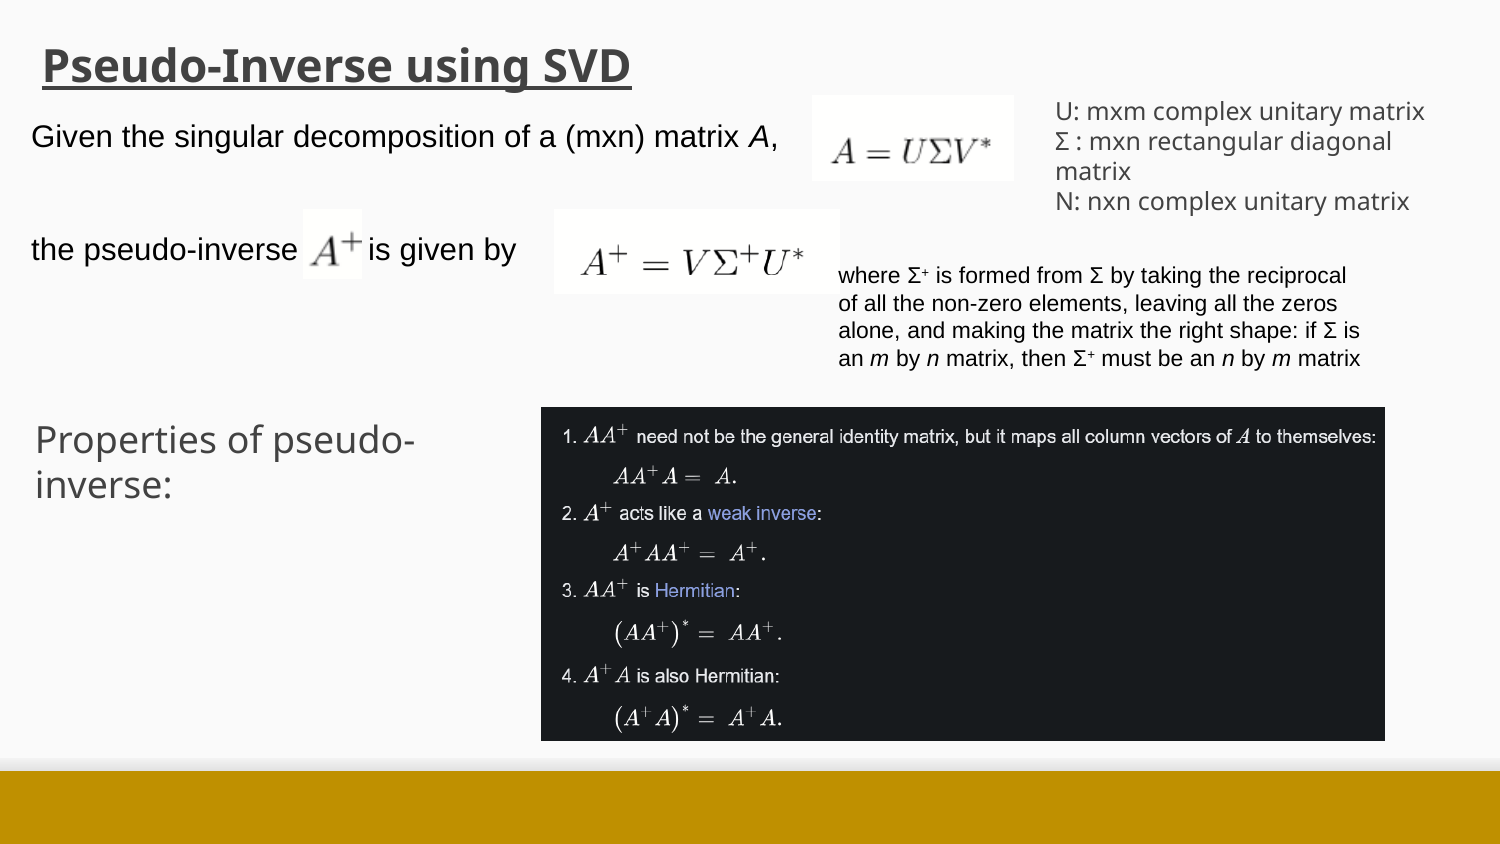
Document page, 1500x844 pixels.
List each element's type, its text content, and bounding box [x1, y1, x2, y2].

text_box where Σ+ is formed from Σ by taking the reciprocal of all the non-zero elements, leaving all the zeros alone, and making the matrix the right shape: if Σ is an m by n matrix, then Σ+ must be an n by m matrix [823, 246, 1385, 388]
picture [811, 95, 1015, 181]
text_box Given the singular decomposition of a (mxn) matrix A, the pseudo-inverse is given by [16, 101, 1469, 388]
picture [541, 407, 1385, 742]
text_box Properties of pseudo-inverse: [19, 401, 497, 448]
picture [303, 209, 362, 279]
text_box U: mxm complex unitary matrix Σ : mxn rectangular diagonal matrix N: nxn complex unitary matrix [1040, 80, 1469, 222]
text_box Pseudo-Inverse using SVD [26, 21, 1192, 96]
picture [554, 209, 840, 294]
